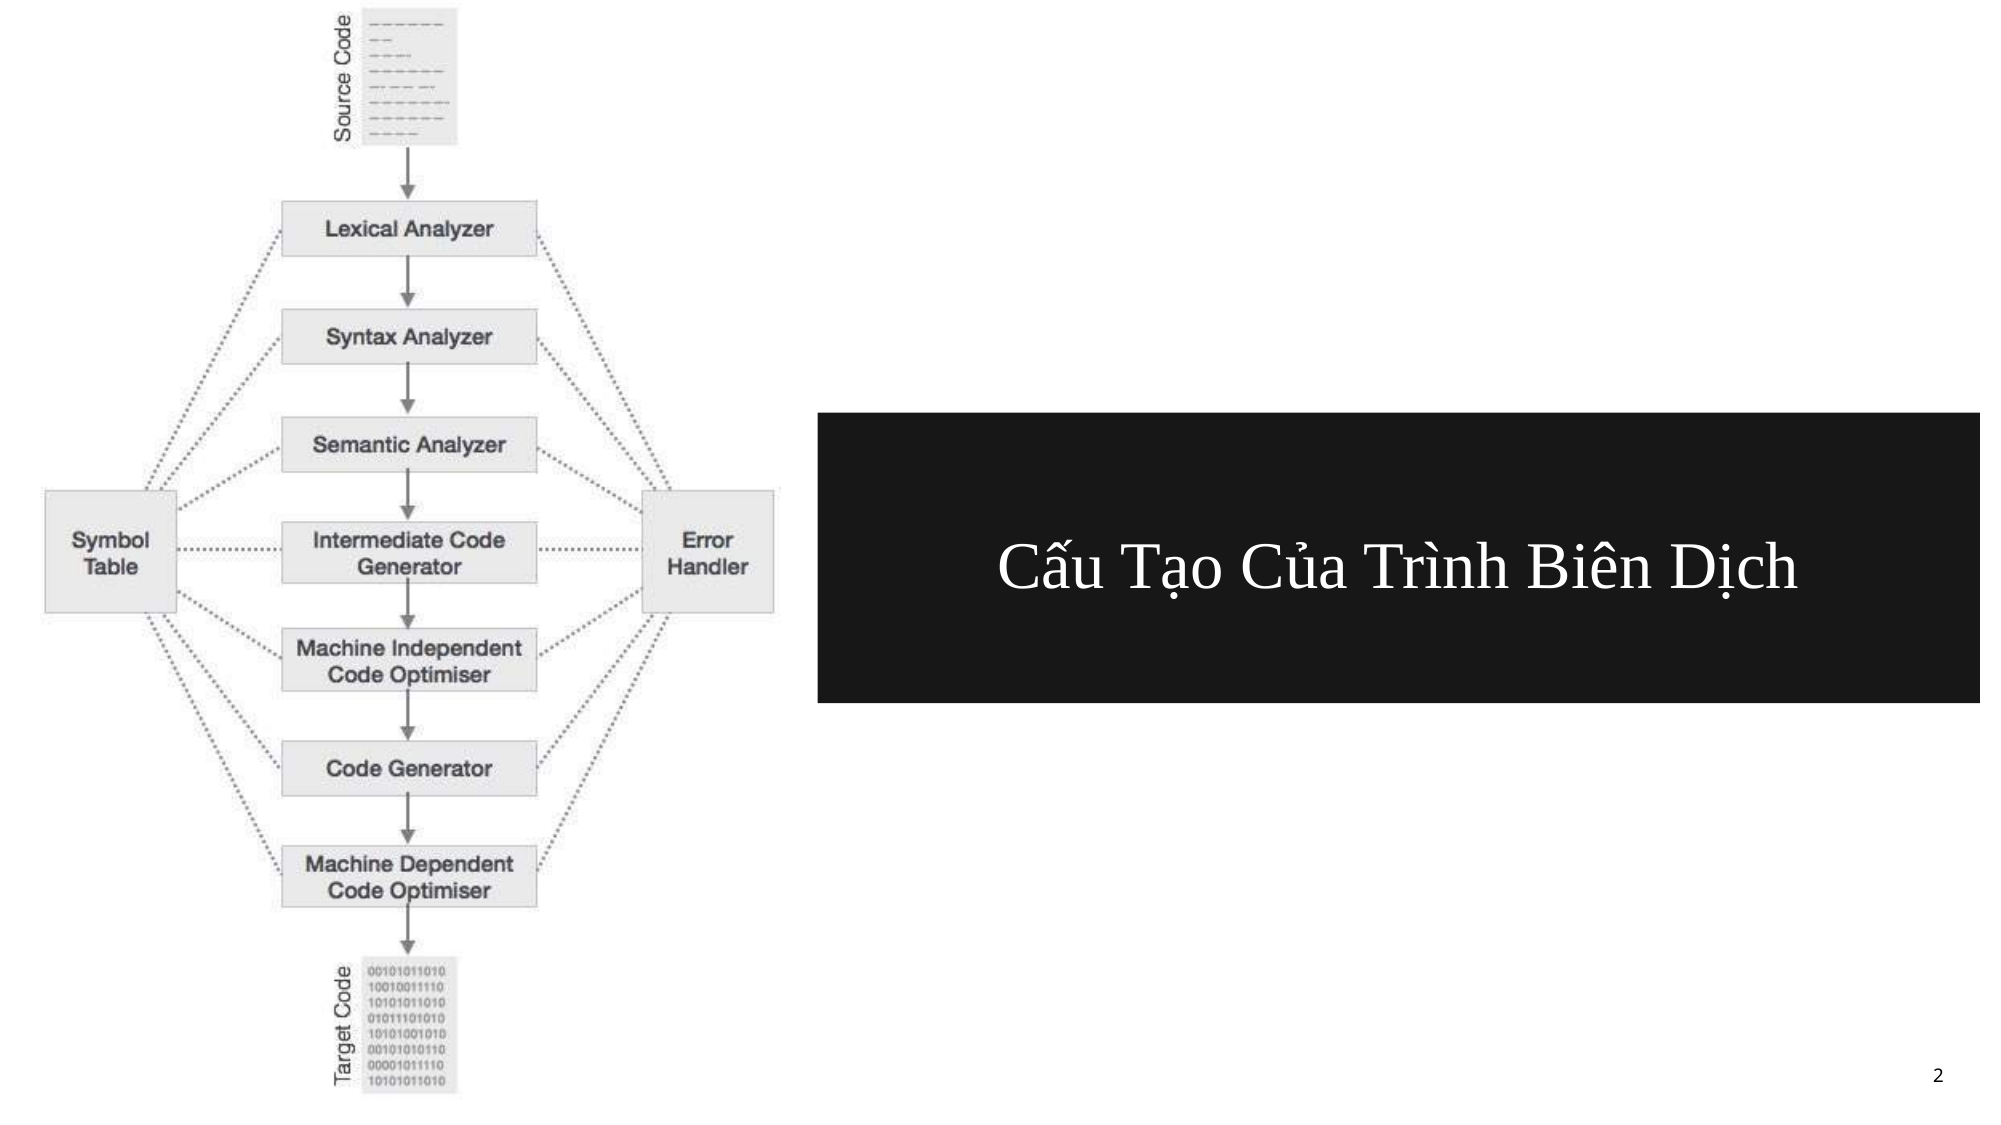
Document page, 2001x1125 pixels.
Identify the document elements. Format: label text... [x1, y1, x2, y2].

text_box Cấu Tạo Của Trình Biên Dịch [834, 514, 1963, 610]
picture [40, 0, 781, 1102]
text_box [816, 411, 1981, 704]
